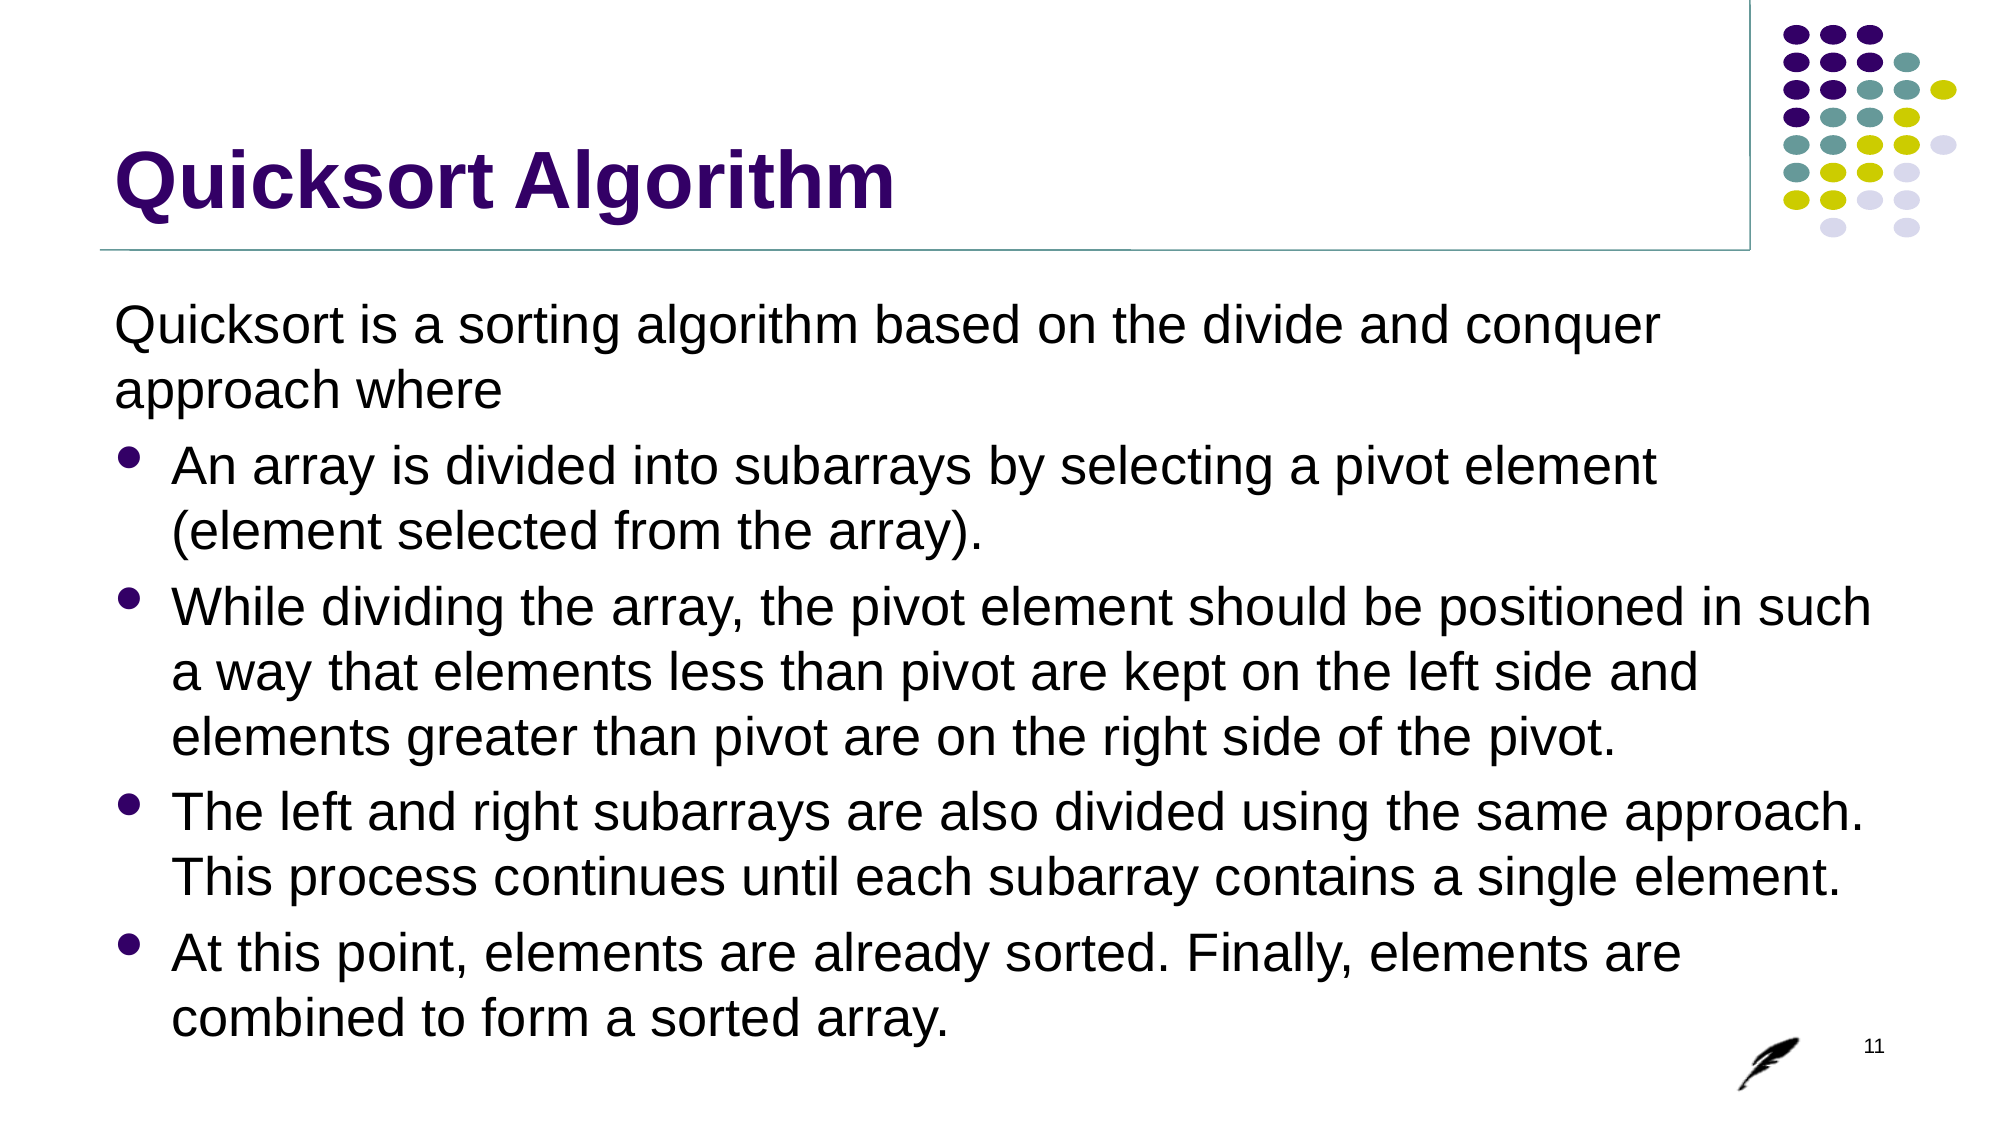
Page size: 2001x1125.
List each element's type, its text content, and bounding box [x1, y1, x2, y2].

slide_number 11 [1433, 1025, 1900, 1100]
title Quicksort Algorithm [99, 20, 1750, 233]
list Quicksort is a sorting algorithm based on the divide and conquer approach where An array is divided into subarrays by selecting a pivot element (element selected from the array). While dividing the array, the pivot element should be positioned in such a way that elements less than pivot are kept on the left side and elements greater than pivot are on the right side of the pivot. The left and right subarrays are also divided using the same approach. This process continues until each subarray contains a single element. At this point, elements are already sorted. Finally, elements are combined to form a sorted array. [99, 282, 1900, 1006]
